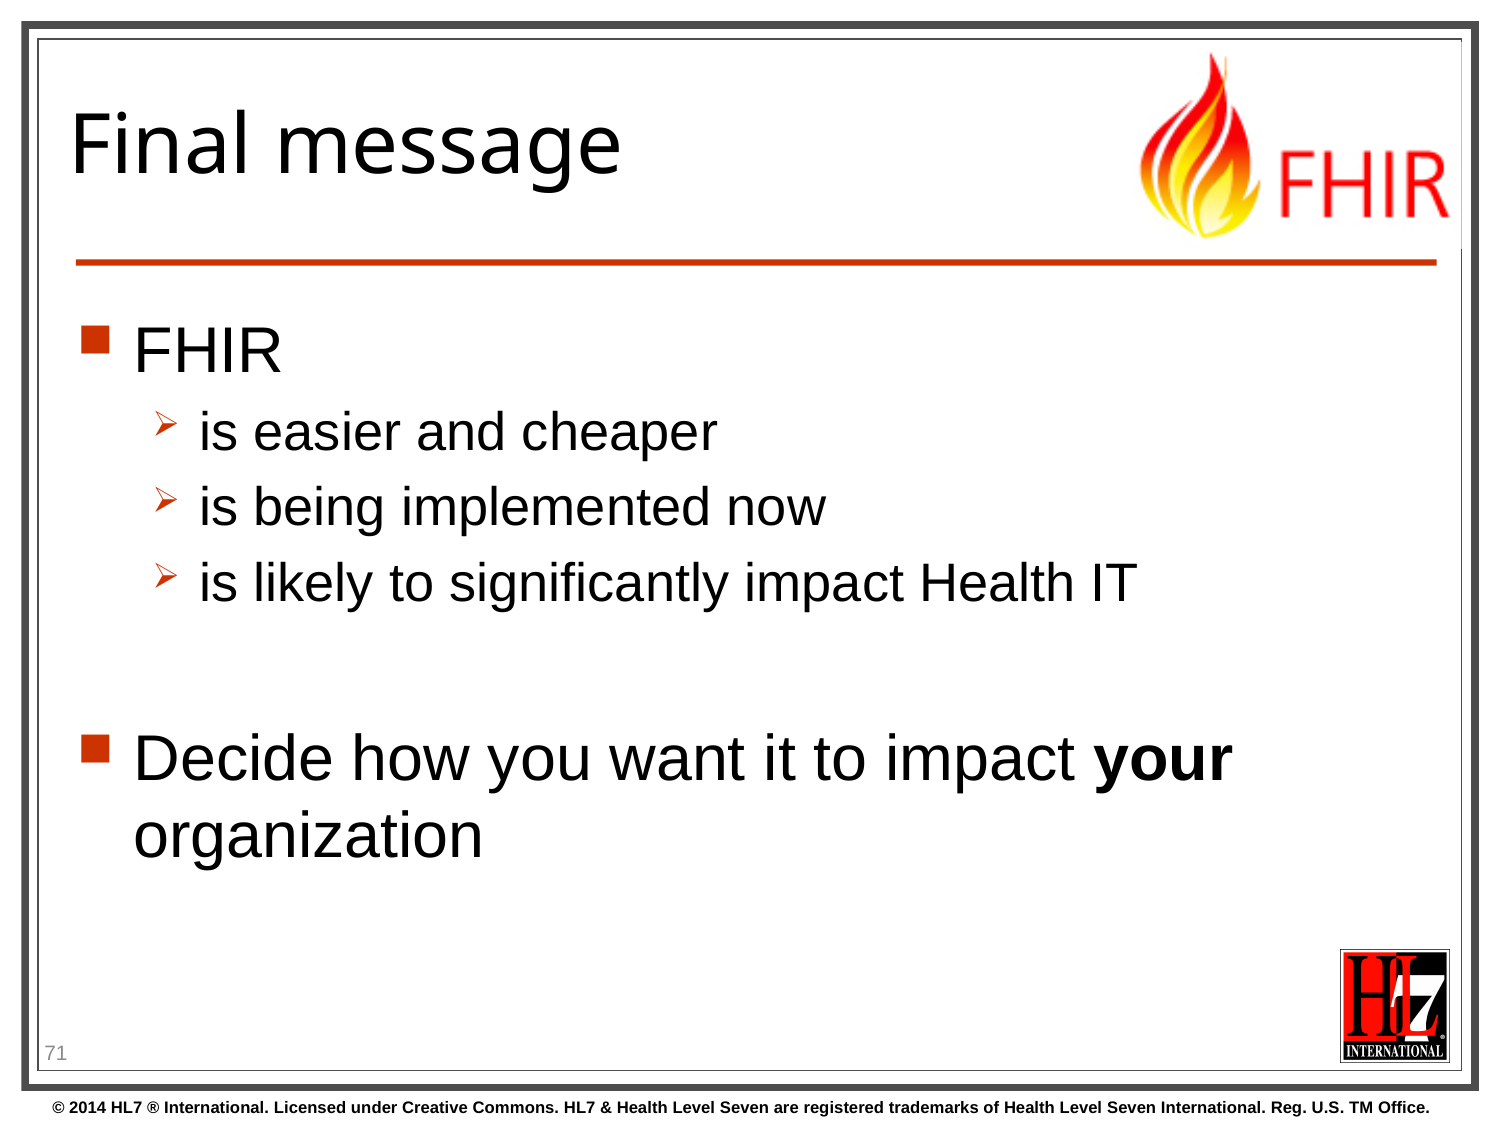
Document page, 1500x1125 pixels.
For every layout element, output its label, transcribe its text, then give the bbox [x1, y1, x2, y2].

picture [1128, 42, 1462, 249]
list FHIR is easier and cheaper is being implemented now is likely to significantly impact Health IT Decide how you want it to impact your organization [62, 299, 1438, 1035]
picture [1340, 949, 1450, 1063]
slide_number 71 [29, 1034, 148, 1071]
title Final message [53, 54, 1128, 244]
